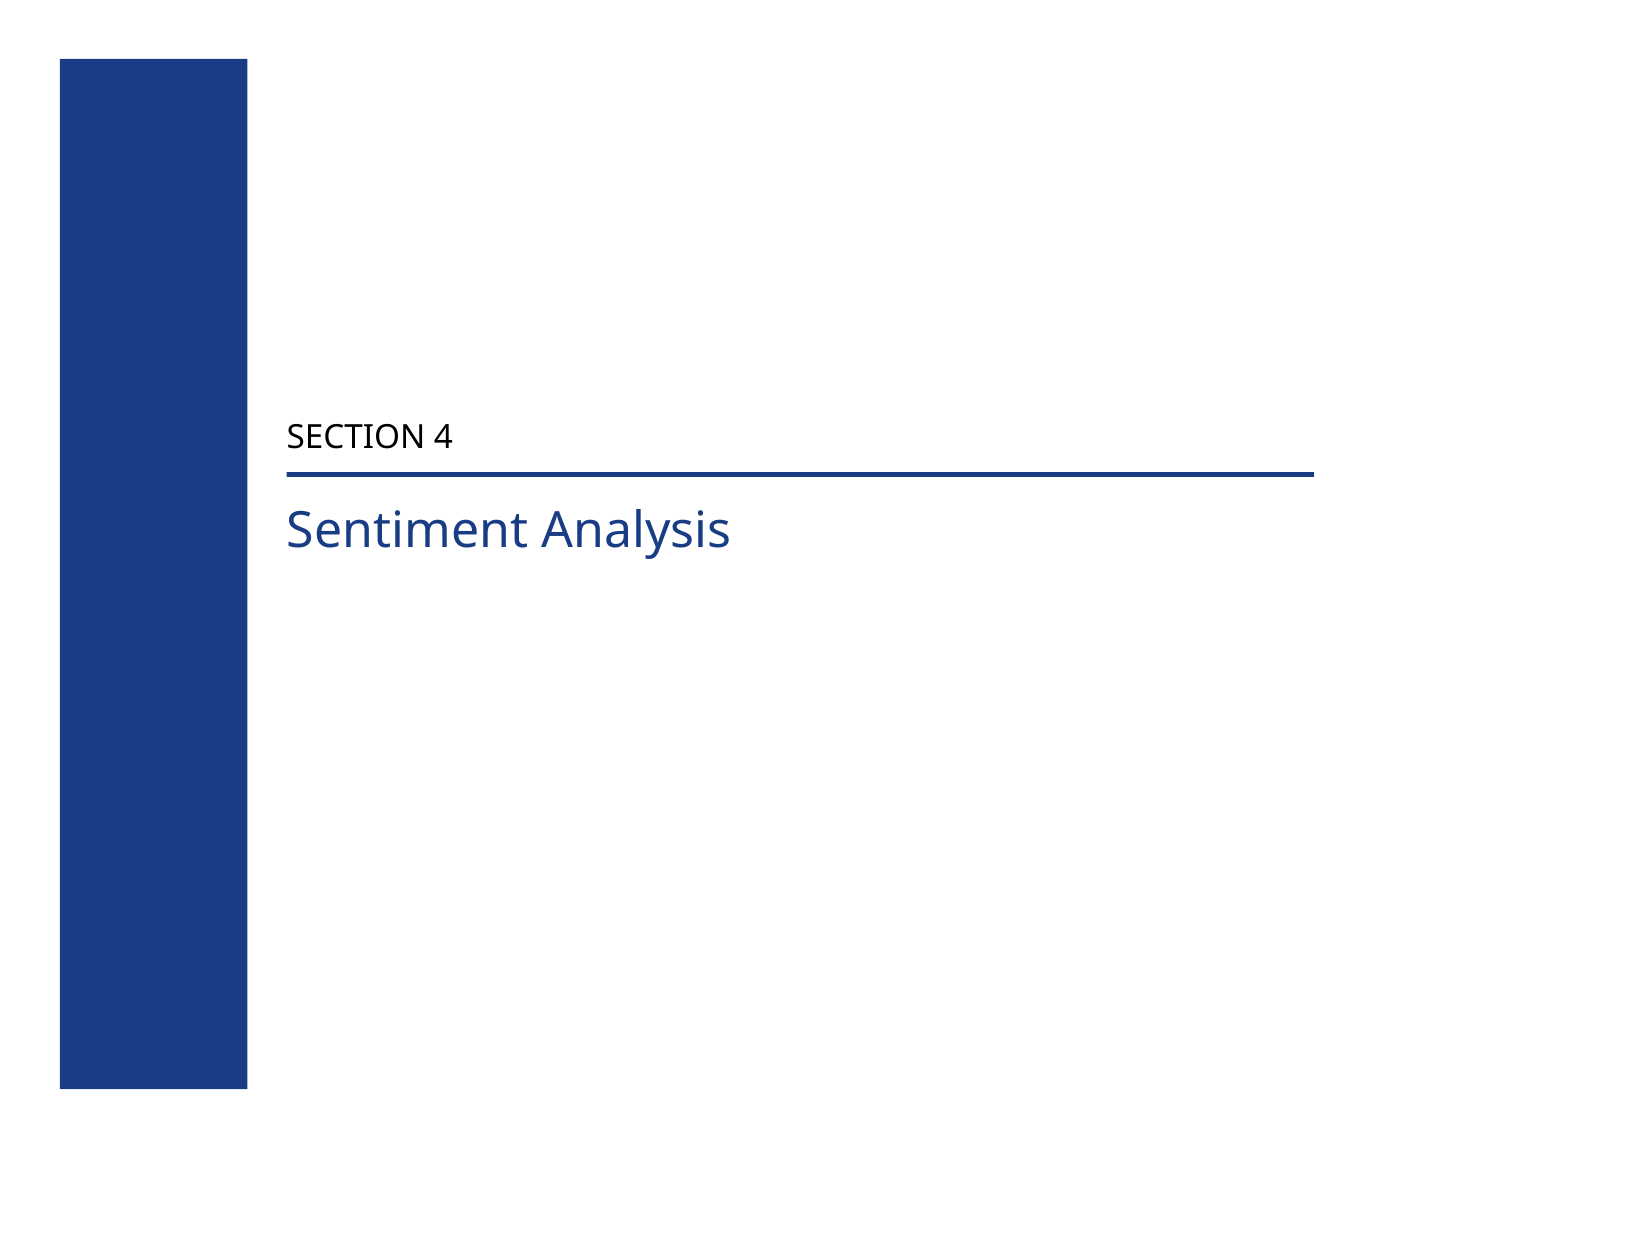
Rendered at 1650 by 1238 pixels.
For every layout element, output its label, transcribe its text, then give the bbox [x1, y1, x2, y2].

title SECTION 4 [286, 178, 1316, 456]
subtitle Sentiment Analysis [286, 497, 1316, 578]
